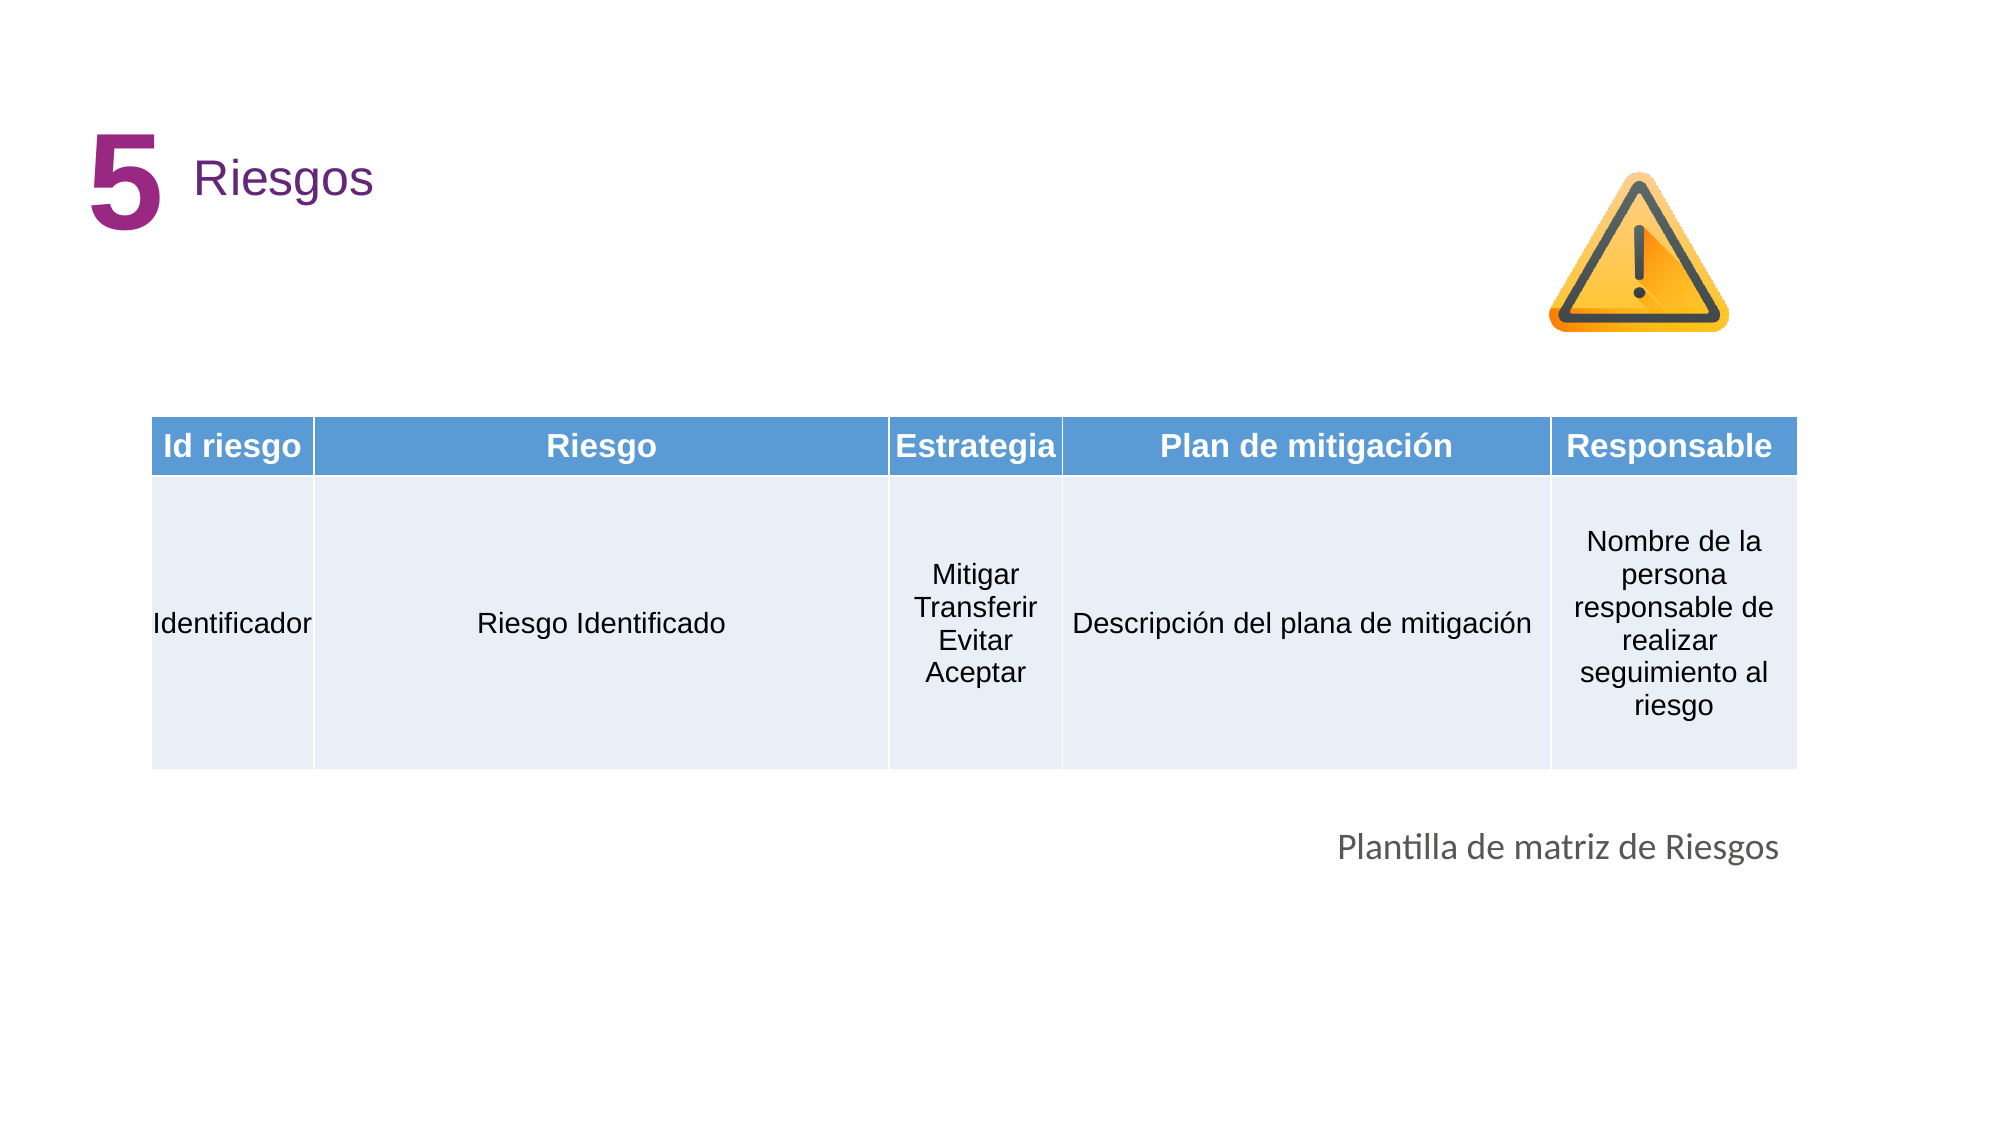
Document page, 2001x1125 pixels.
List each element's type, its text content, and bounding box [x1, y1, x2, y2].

table_cell Descripción del plana de mitigación [1063, 477, 1550, 769]
table_cell Nombre de la persona responsable de realizar seguimiento al riesgo [1552, 477, 1797, 769]
table_cell Mitigar Transferir Evitar Aceptar [890, 477, 1062, 769]
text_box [71, 84, 609, 267]
table_cell Identificador [152, 477, 313, 769]
table_header Plan de mitigación [1063, 417, 1550, 475]
table_header Responsable [1552, 417, 1797, 475]
table_header Estrategia [890, 417, 1062, 475]
table_cell Riesgo Identificado [315, 477, 888, 769]
picture [1548, 161, 1729, 342]
table_header Riesgo [315, 417, 888, 475]
text_box Plantilla de matriz de Riesgos [1322, 814, 1795, 875]
table_header Id riesgo [152, 417, 313, 475]
